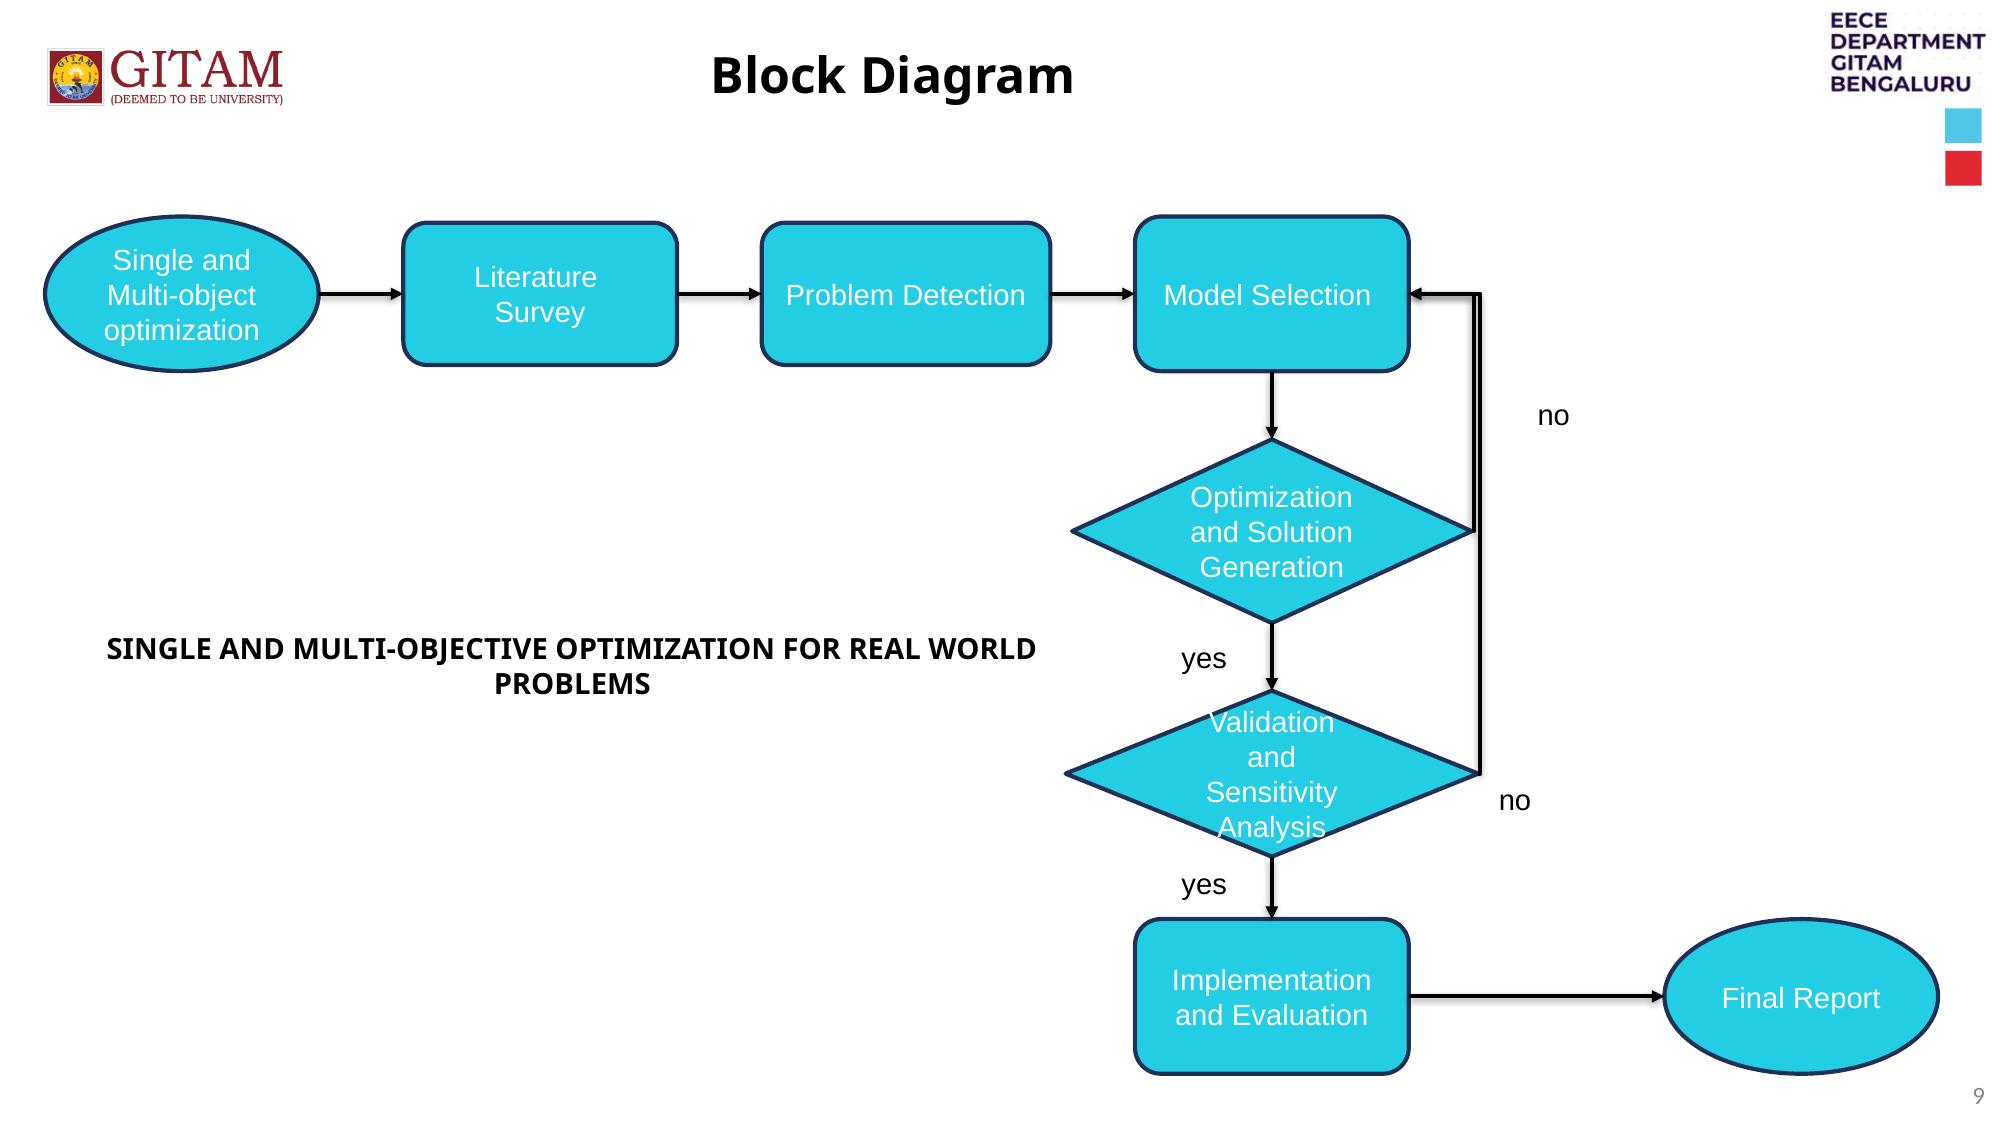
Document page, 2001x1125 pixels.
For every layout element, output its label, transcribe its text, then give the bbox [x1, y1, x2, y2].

text_box Optimization and Solution Generation [1070, 439, 1403, 624]
picture [1824, 1, 2000, 101]
text_box Single and Multi-object optimization [42, 214, 321, 374]
text_box Problem Detection [759, 220, 1053, 368]
text_box yes [1166, 857, 1271, 908]
text_box yes [1166, 631, 1264, 682]
text_box Implementation and Evaluation [1132, 916, 1411, 1076]
text_box SINGLE AND MULTI-OBJECTIVE OPTIMIZATION FOR REAL WORLD PROBLEMS [72, 623, 1073, 708]
text_box Model Selection [1132, 214, 1411, 374]
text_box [1408, 293, 1479, 774]
text_box Validation and Sensitivity Analysis [1063, 690, 1461, 858]
text_box Block Diagram [43, 36, 1769, 118]
text_box no [1522, 388, 1628, 439]
slide_number 9 [1550, 1065, 2000, 1125]
text_box Literature Survey [401, 220, 680, 368]
text_box Final Report [1662, 916, 1941, 1076]
text_box no [1483, 773, 1590, 824]
